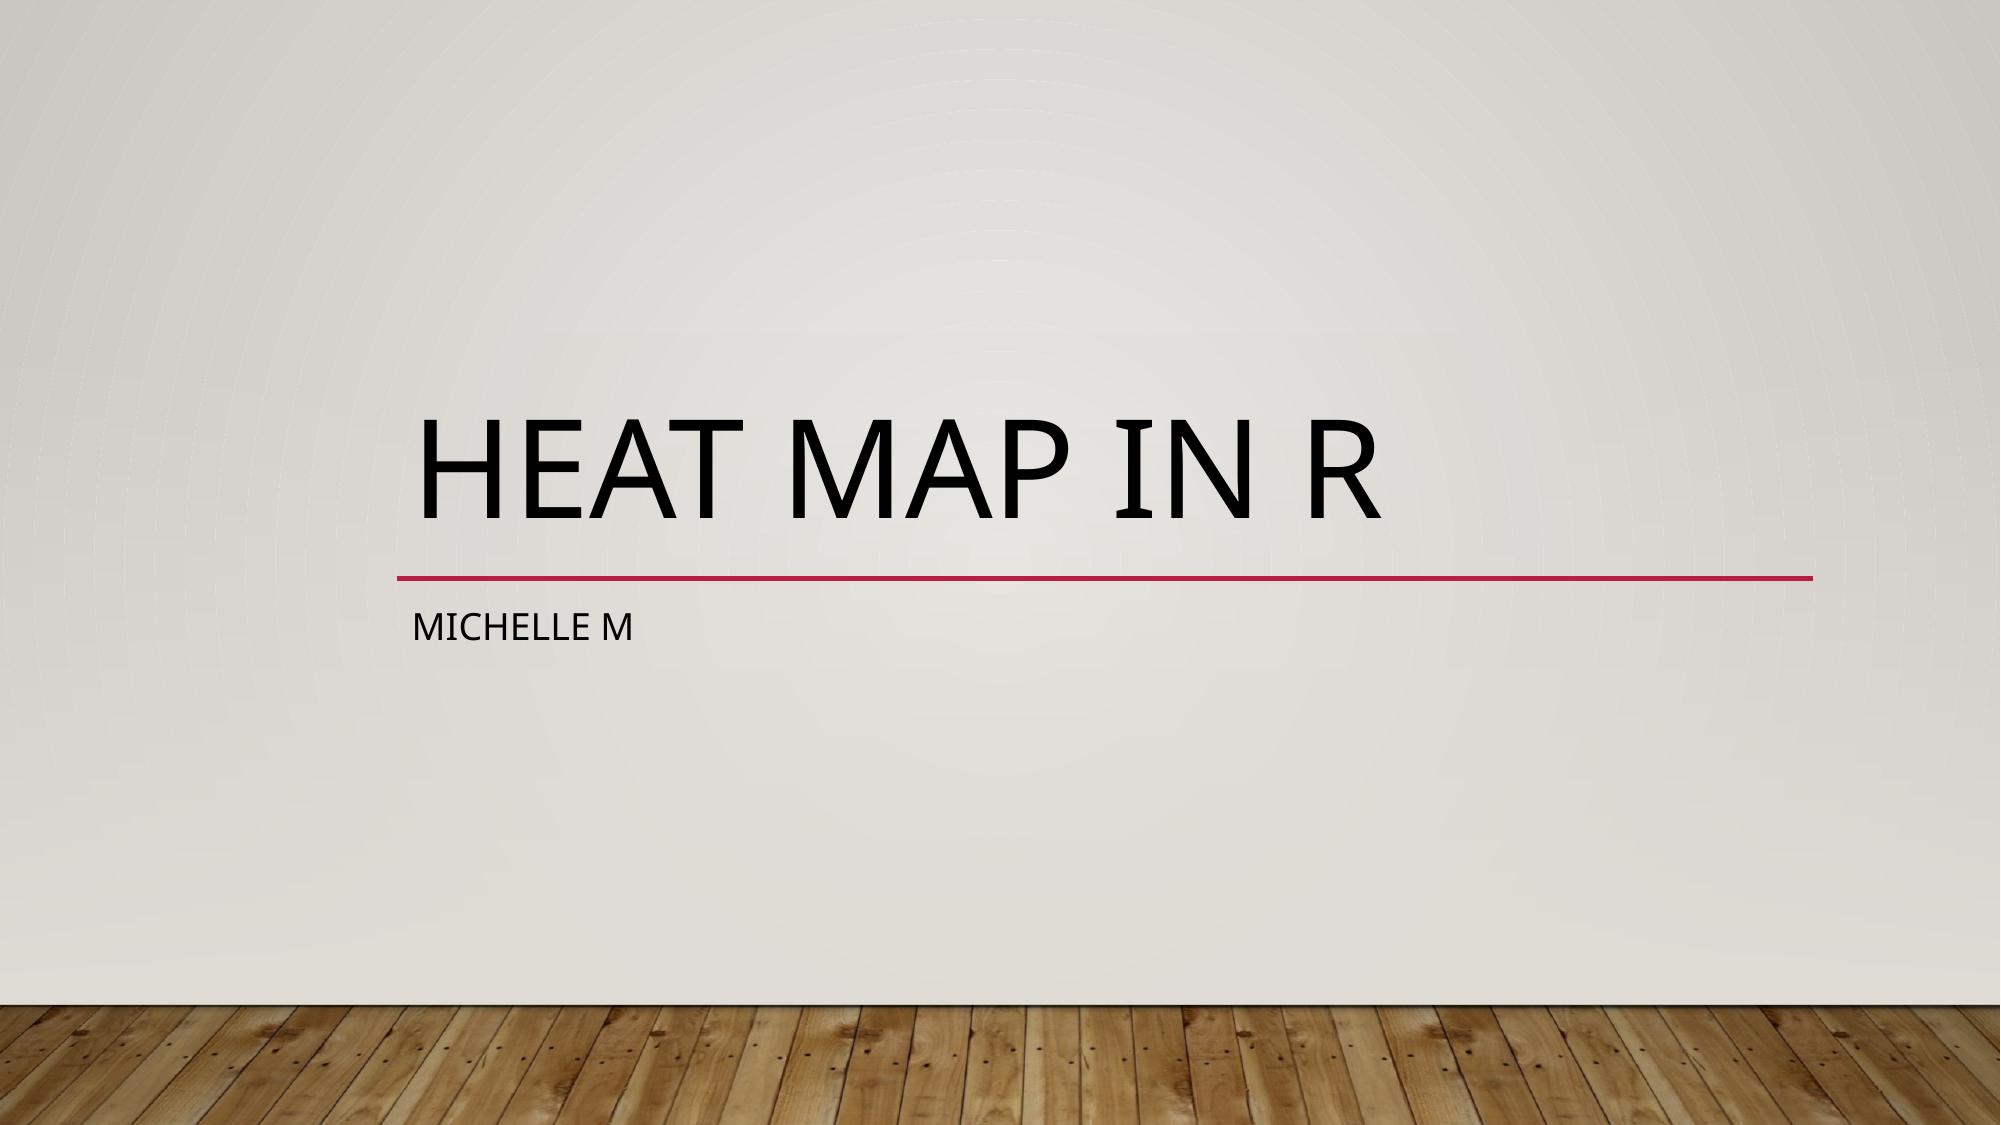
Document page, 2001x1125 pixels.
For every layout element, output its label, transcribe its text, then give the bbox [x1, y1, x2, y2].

title Heat Map in R [396, 131, 1814, 549]
picture [0, 1005, 2000, 1125]
subtitle Michelle M [396, 579, 1814, 740]
